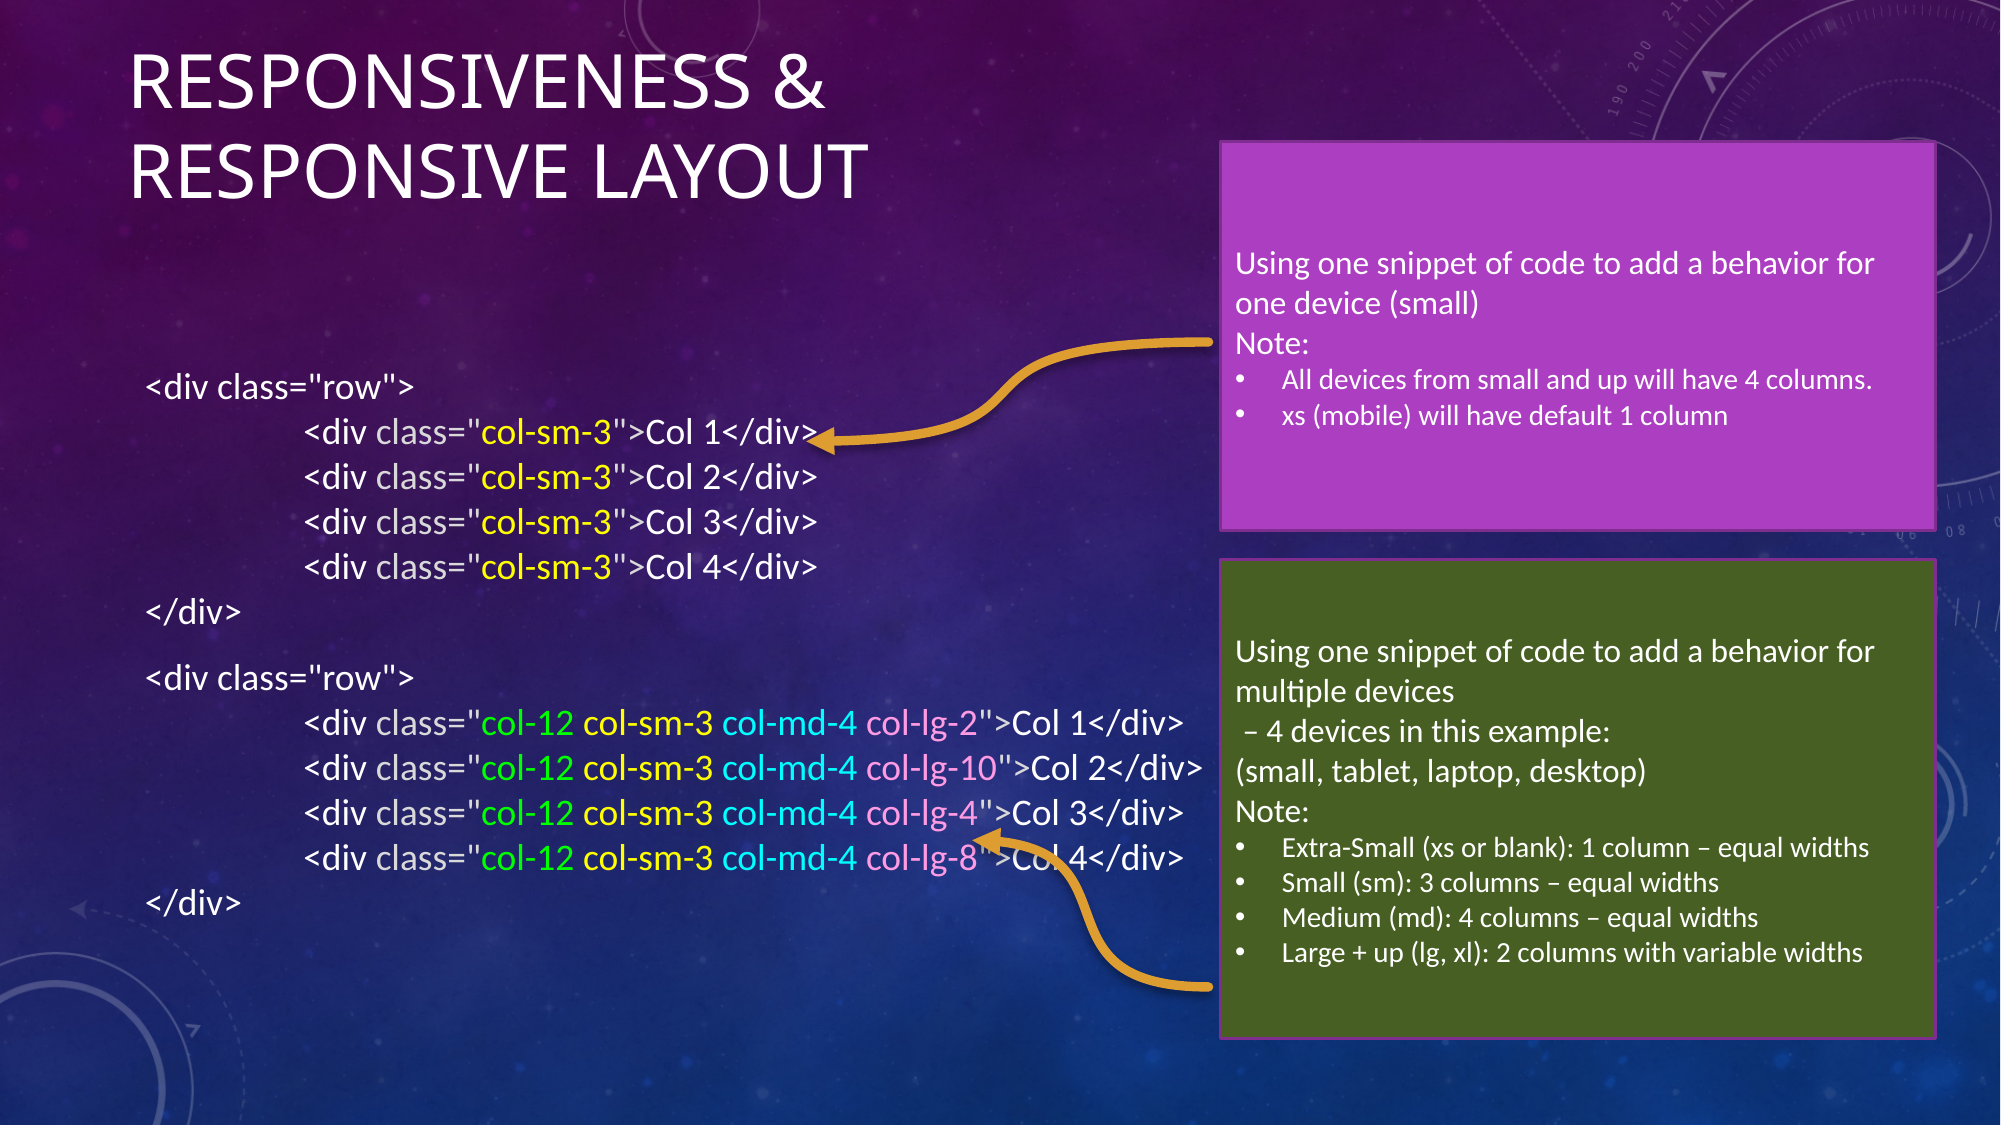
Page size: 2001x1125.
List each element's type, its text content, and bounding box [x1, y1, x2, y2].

title Responsiveness & responsive layout [112, 3, 1775, 243]
list <div class="row"> <div class="col-sm-3">Col 1</div> <div class="col-sm-3">Col 2</div> <div class="col-sm-3">Col 3</div> <div class="col-sm-3">Col 4</div> </div> <div class="row"> <div class="col-12 col-sm-3 col-md-4 col-lg-2">Col 1</div> <div class="col-12 col-sm-3 col-md-4 col-lg-10">Col 2</div> <div class="col-12 col-sm-3 col-md-4 col-lg-4">Col 3</div> <div class="col-12 col-sm-3 col-md-4 col-lg-8">Col 4</div> </div> [129, 354, 1792, 953]
text_box Using one snippet of code to add a behavior for multiple devices – 4 devices in this example: (small, tablet, laptop, desktop) Note: Extra-Small (xs or blank): 1 column – equal widths Small (sm): 3 columns – equal widths Medium (md): 4 columns – equal widths Large + up (lg, xl): 2 columns with variable widths [1219, 558, 1937, 1040]
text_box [971, 839, 1209, 988]
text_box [805, 341, 1209, 442]
text_box Using one snippet of code to add a behavior for one device (small) Note: All devices from small and up will have 4 columns. xs (mobile) will have default 1 column [1219, 140, 1937, 532]
picture [0, 0, 2001, 1125]
